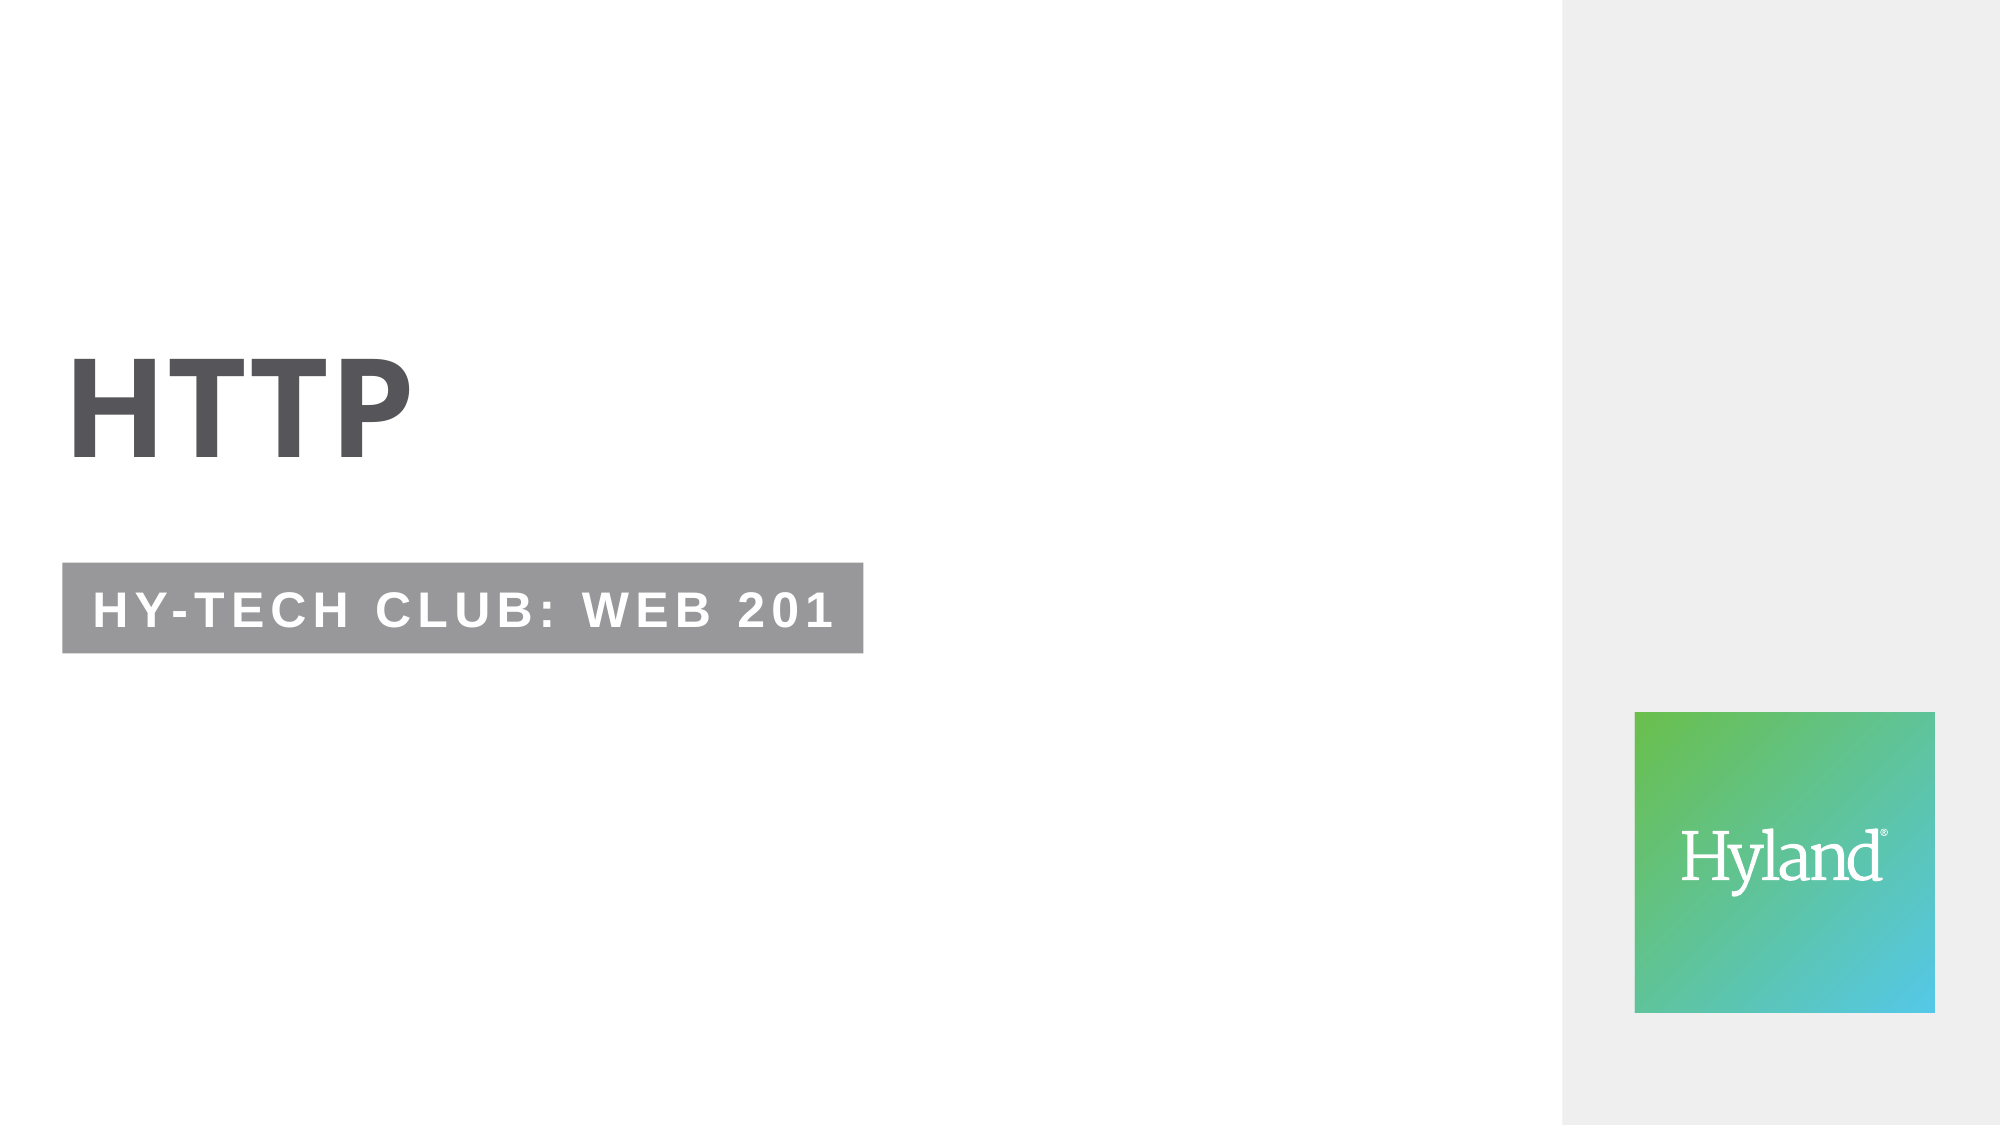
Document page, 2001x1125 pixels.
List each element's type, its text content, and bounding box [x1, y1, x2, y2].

subtitle Hy-Tech Club: Web 201 [62, 562, 864, 654]
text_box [1634, 712, 1935, 1013]
title HTTP [62, 37, 1507, 488]
